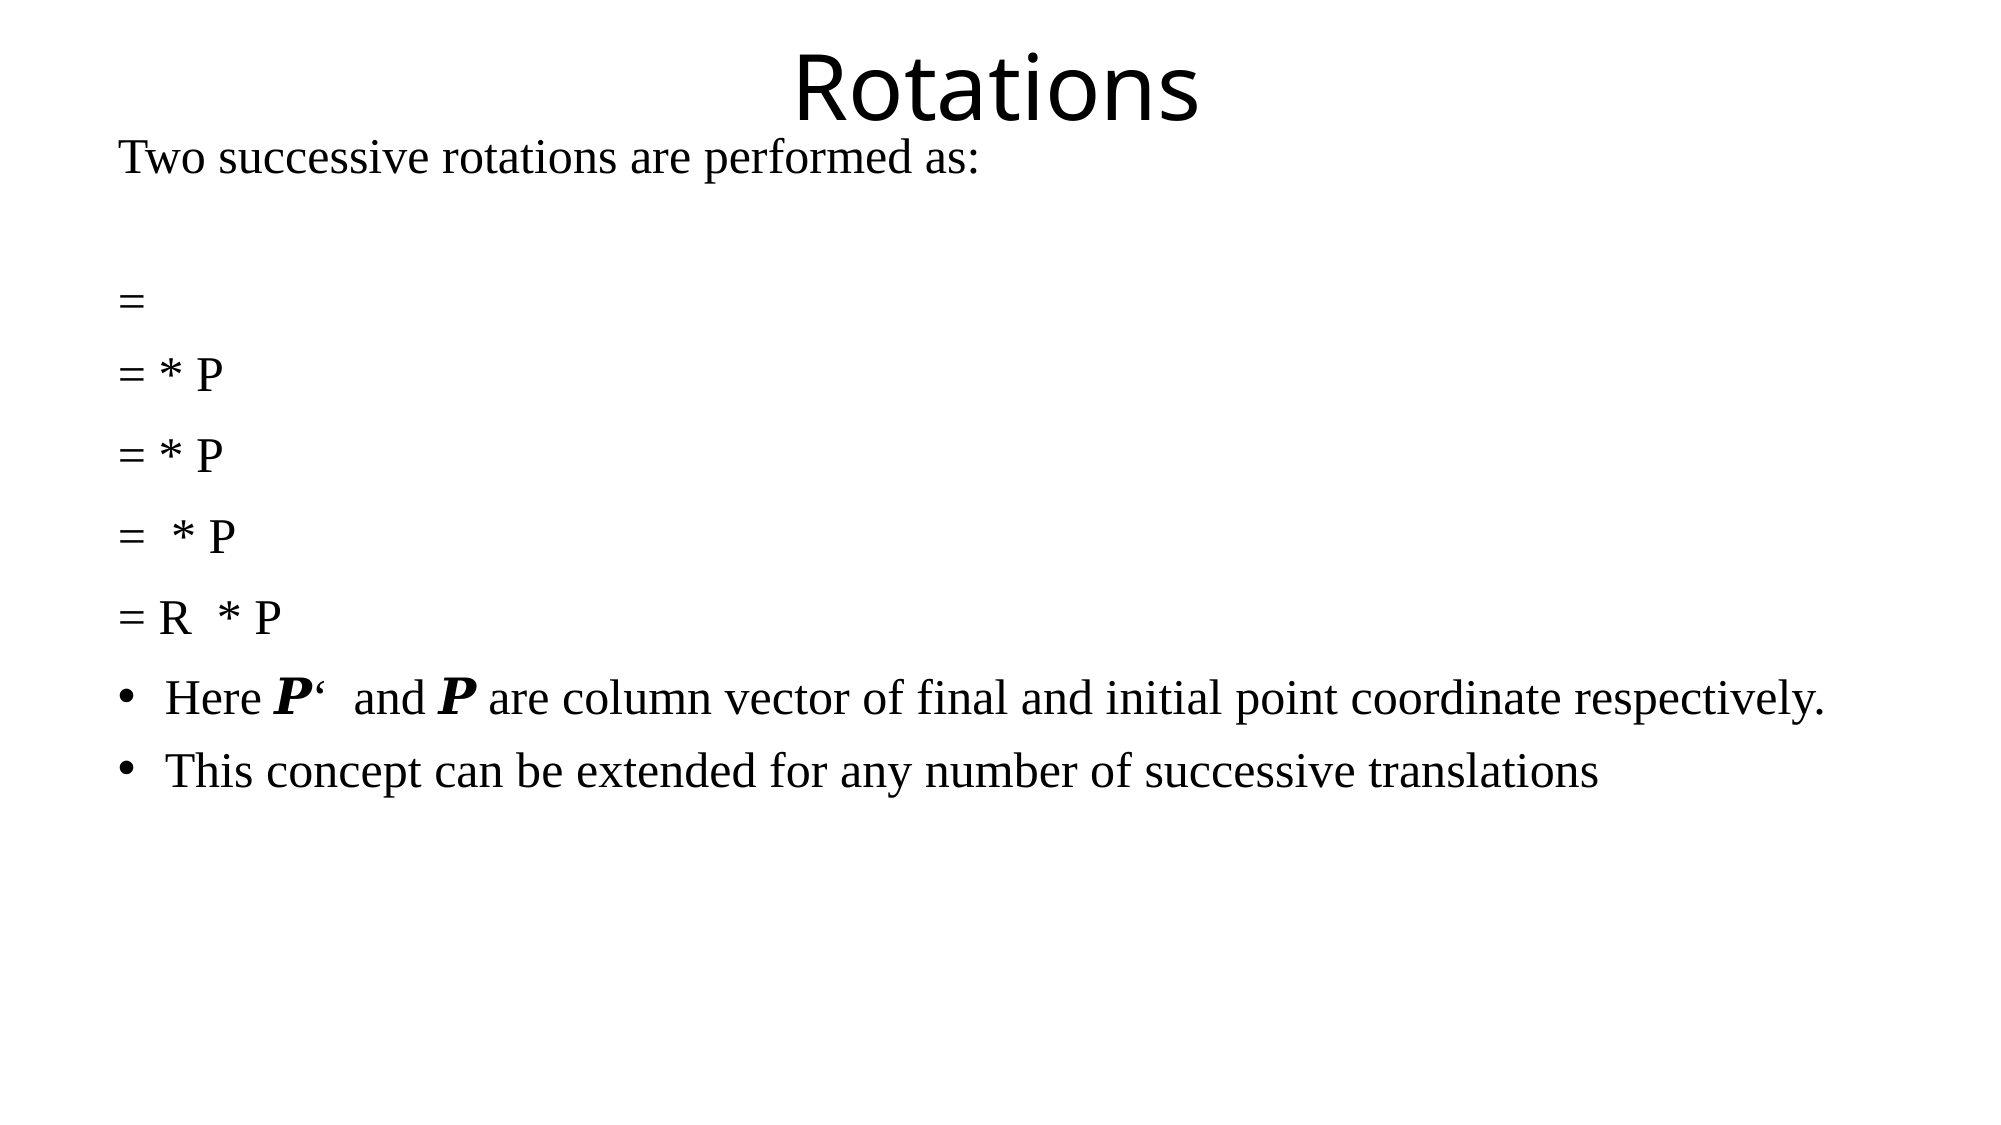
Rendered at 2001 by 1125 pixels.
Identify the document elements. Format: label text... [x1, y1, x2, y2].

title Rotations [99, 24, 1894, 158]
